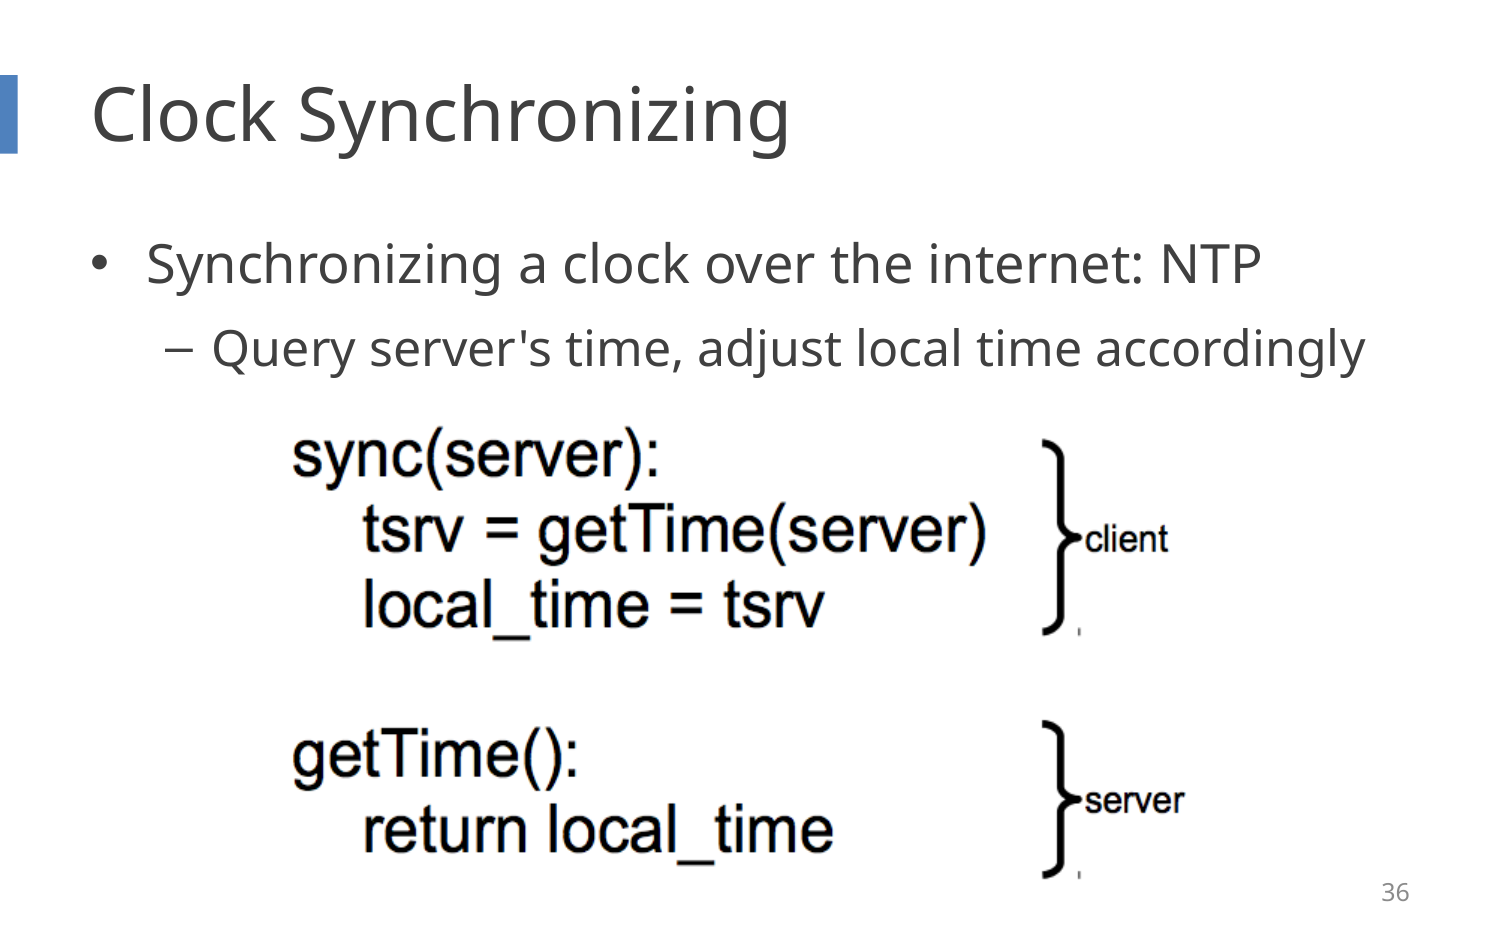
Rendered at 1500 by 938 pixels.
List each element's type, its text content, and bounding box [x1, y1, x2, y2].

picture [265, 409, 1216, 906]
title Clock Synchronizing [75, 37, 1425, 186]
slide_number 36 [1074, 868, 1425, 919]
list Synchronizing a clock over the internet: NTP Query server's time, adjust local time accordingly [75, 208, 1425, 436]
